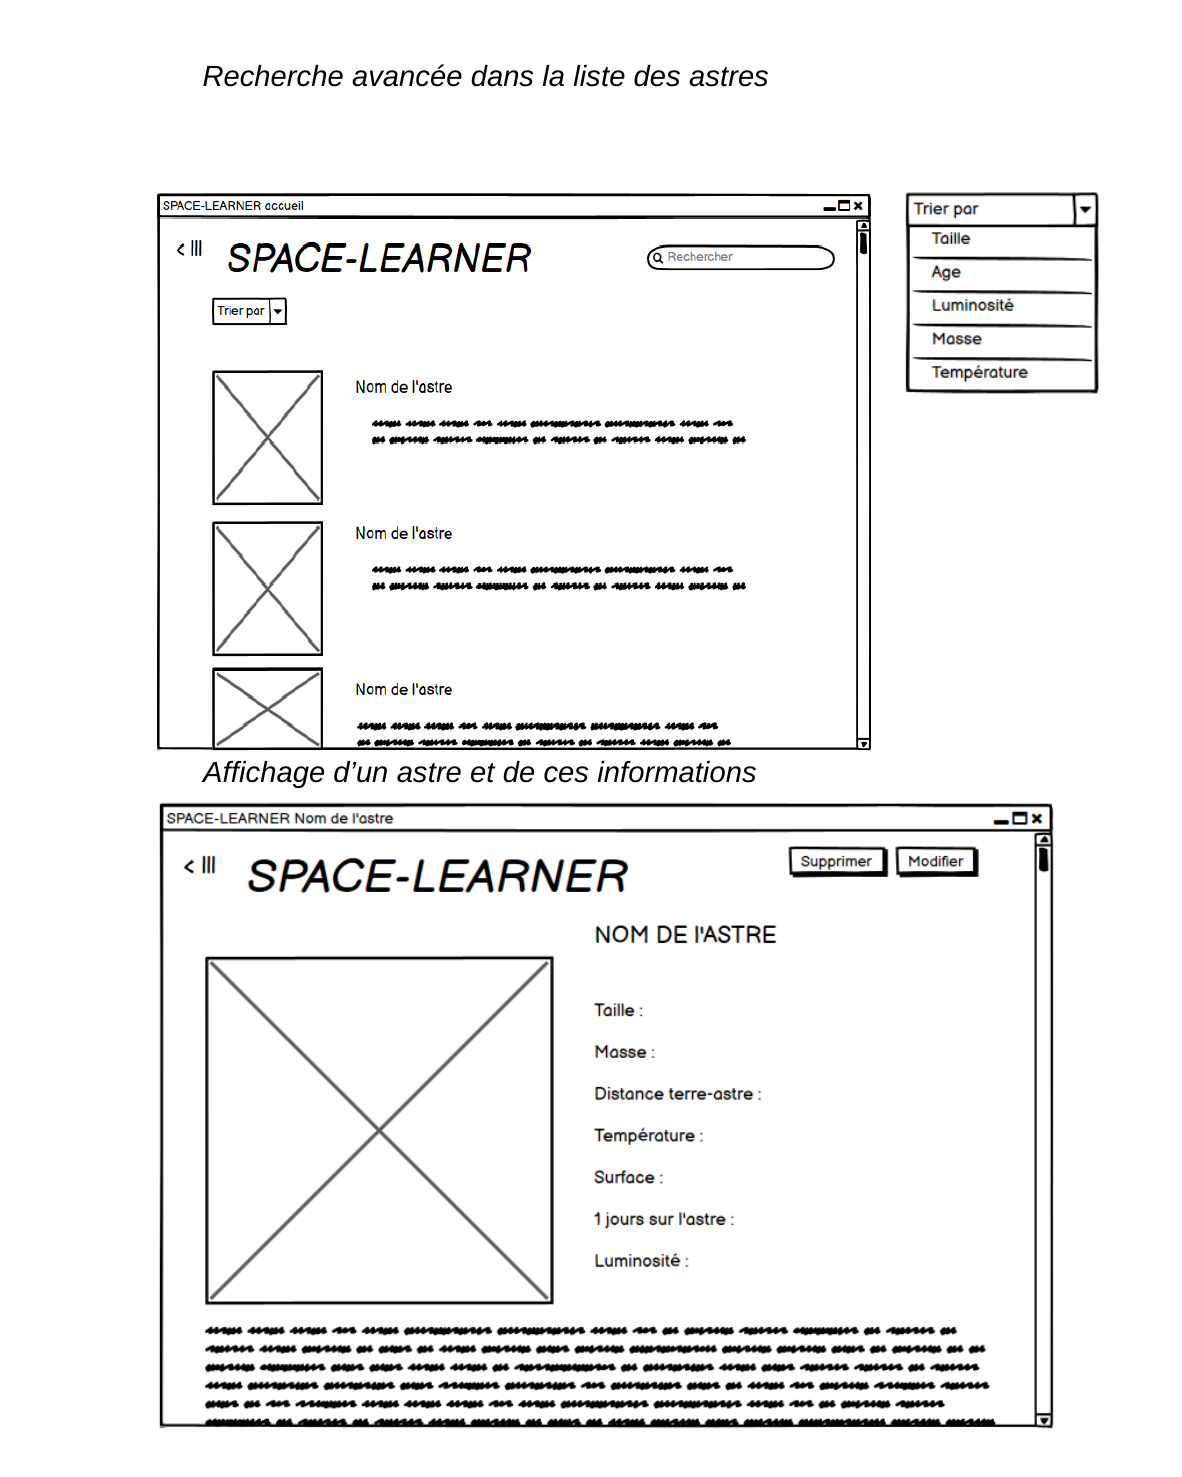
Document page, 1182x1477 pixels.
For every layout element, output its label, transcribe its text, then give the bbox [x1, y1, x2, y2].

text_box Recherche avancée dans la liste des astres [187, 42, 1068, 108]
picture [153, 798, 1059, 1435]
picture [153, 190, 876, 754]
text_box Affichage d’un astre et de ces informations [188, 738, 1068, 804]
picture [901, 190, 1102, 396]
